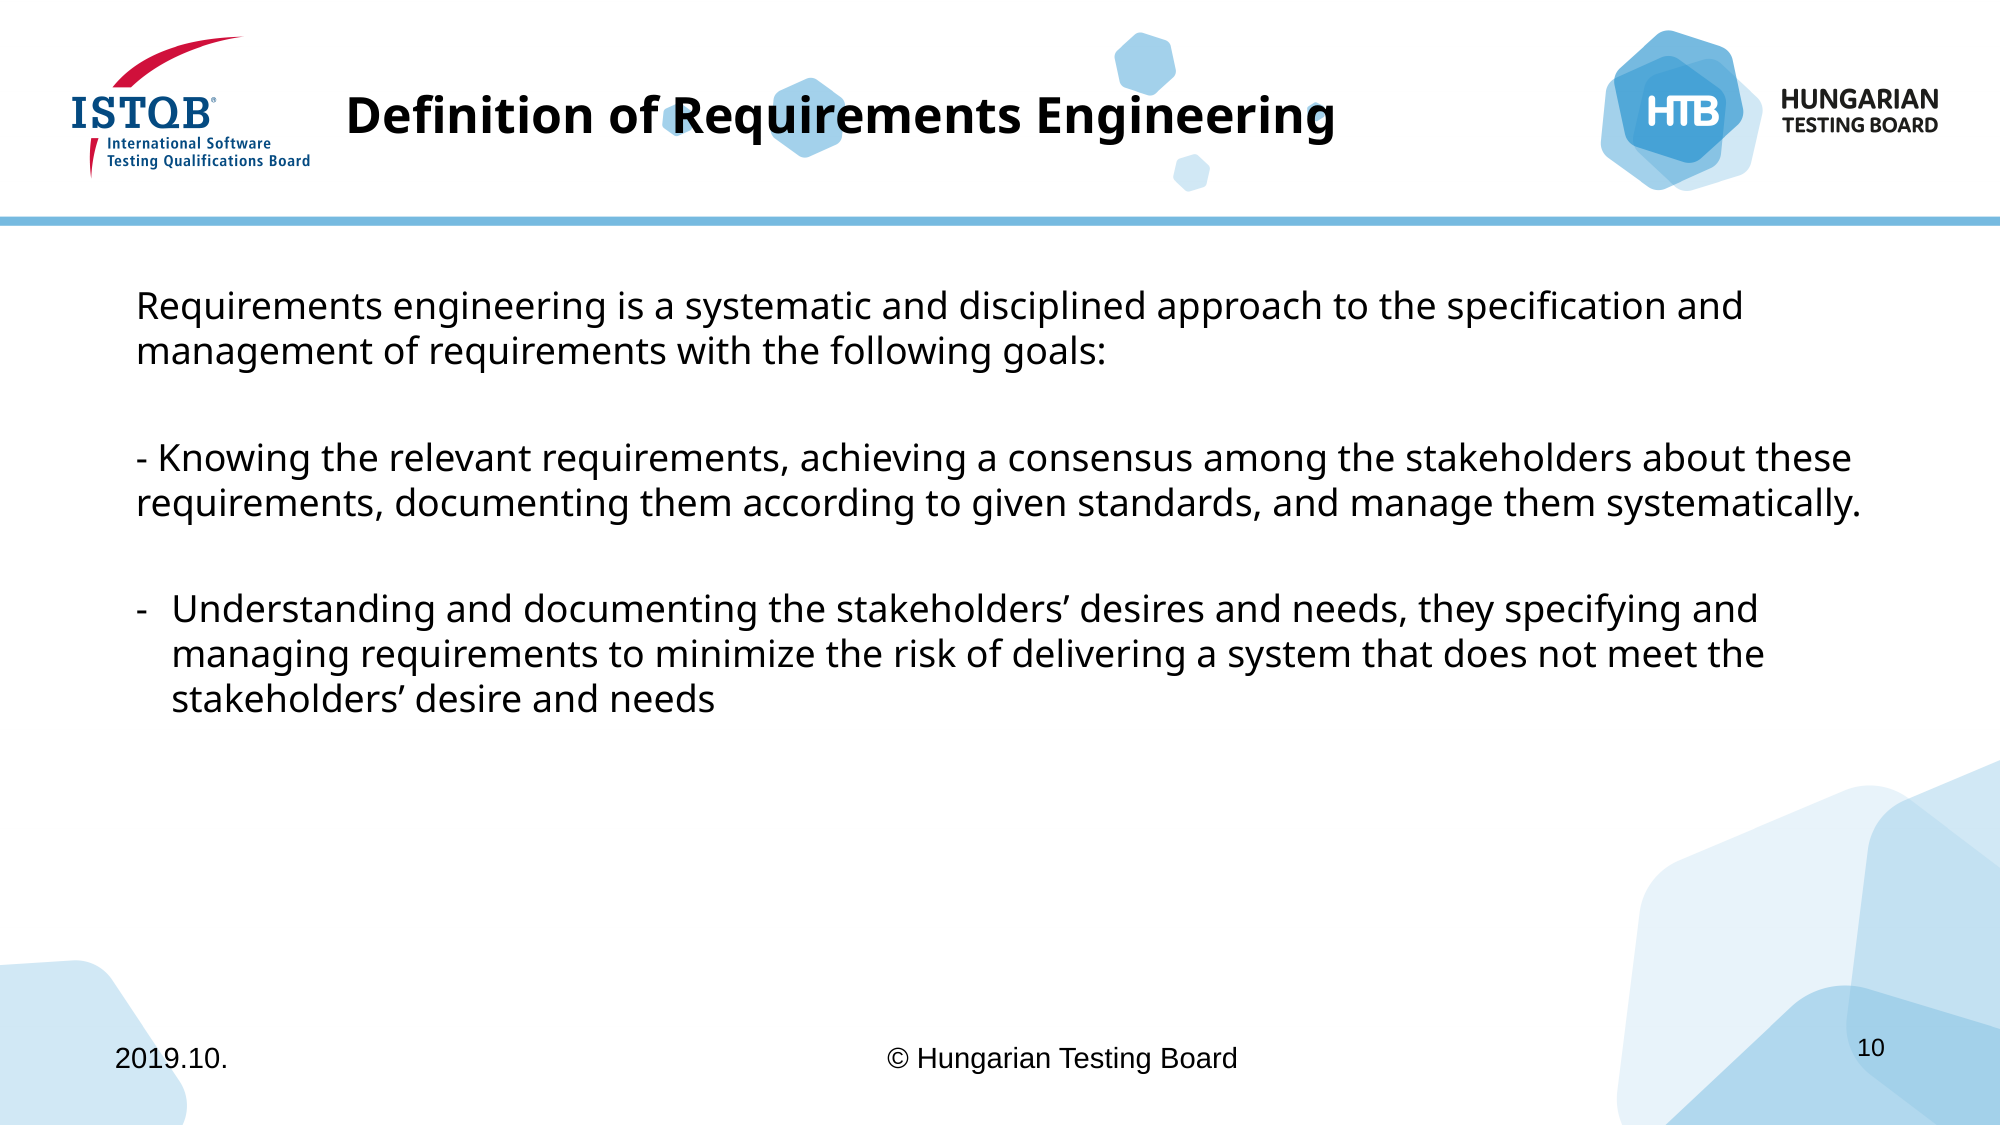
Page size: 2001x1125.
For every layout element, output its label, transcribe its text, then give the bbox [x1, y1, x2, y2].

title Definition of Requirements Engineering [330, 70, 1571, 156]
picture [0, 729, 2000, 1125]
slide_number 2019.10. [99, 1024, 567, 1103]
footer © Hungarian Testing Board [621, 1024, 1505, 1103]
slide_number 10 [1551, 1024, 1900, 1103]
list Requirements engineering is a systematic and disciplined approach to the specification and management of requirements with the following goals: - Knowing the relevant requirements, achieving a consensus among the stakeholders about these requirements, documenting them according to given standards, and manage them systematically. Understanding and documenting the stakeholders’ desires and needs, they specifying and managing requirements to minimize the risk of delivering a system that does not meet the stakeholders’ desire and needs [99, 267, 1900, 991]
picture [0, 1, 2000, 226]
